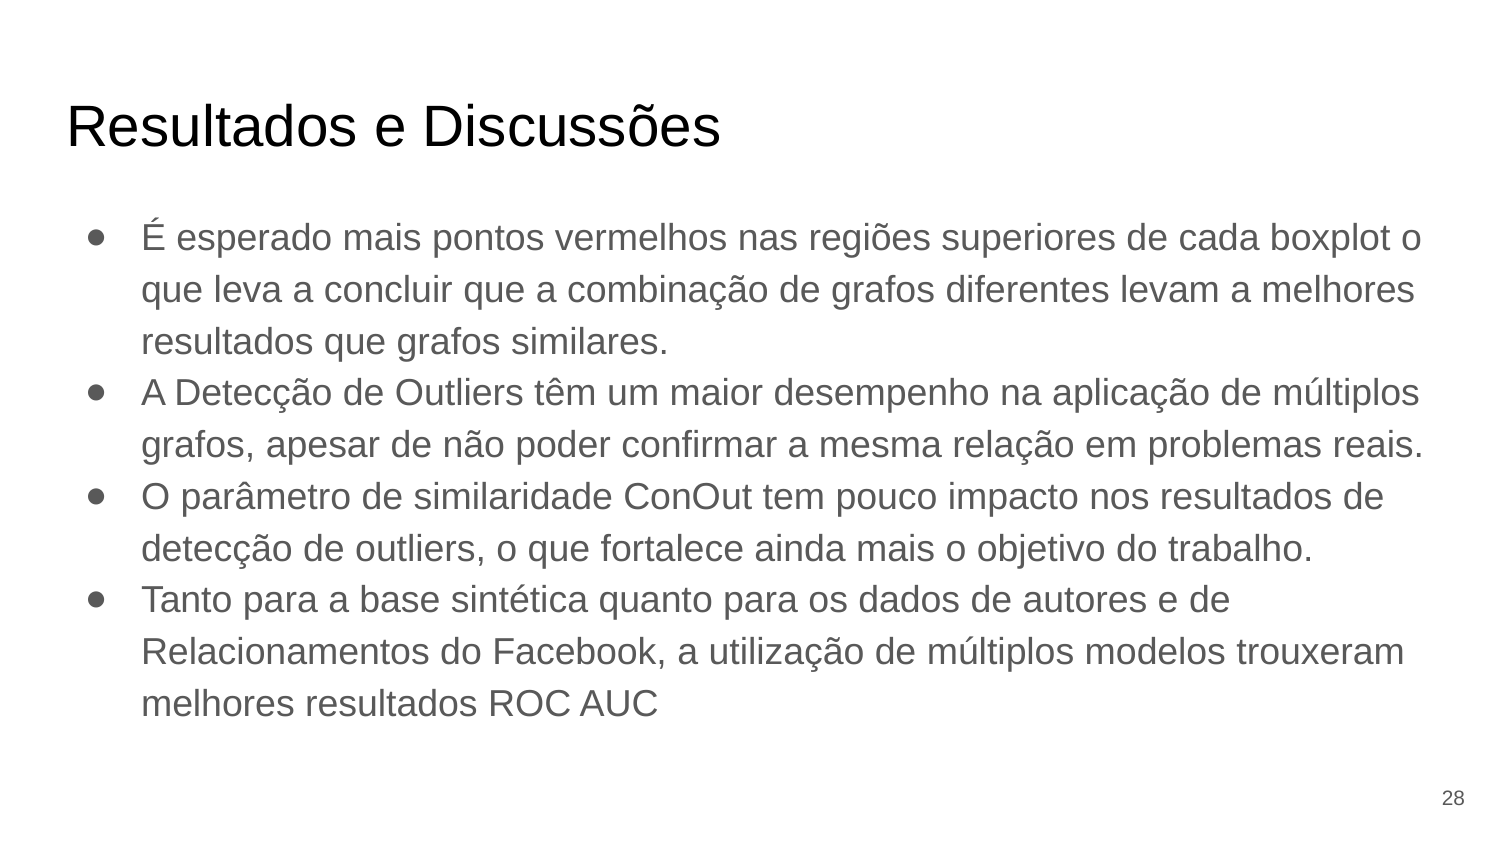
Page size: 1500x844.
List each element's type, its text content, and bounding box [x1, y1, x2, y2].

slide_number ‹#› [1389, 764, 1480, 830]
title Resultados e Discussões [51, 72, 1449, 167]
list É esperado mais pontos vermelhos nas regiões superiores de cada boxplot o que leva a concluir que a combinação de grafos diferentes levam a melhores resultados que grafos similares. A Detecção de Outliers têm um maior desempenho na aplicação de múltiplos grafos, apesar de não poder confirmar a mesma relação em problemas reais. O parâmetro de similaridade ConOut tem pouco impacto nos resultados de detecção de outliers, o que fortalece ainda mais o objetivo do trabalho. Tanto para a base sintética quanto para os dados de autores e de Relacionamentos do Facebook, a utilização de múltiplos modelos trouxeram melhores resultados ROC AUC [51, 191, 1449, 752]
